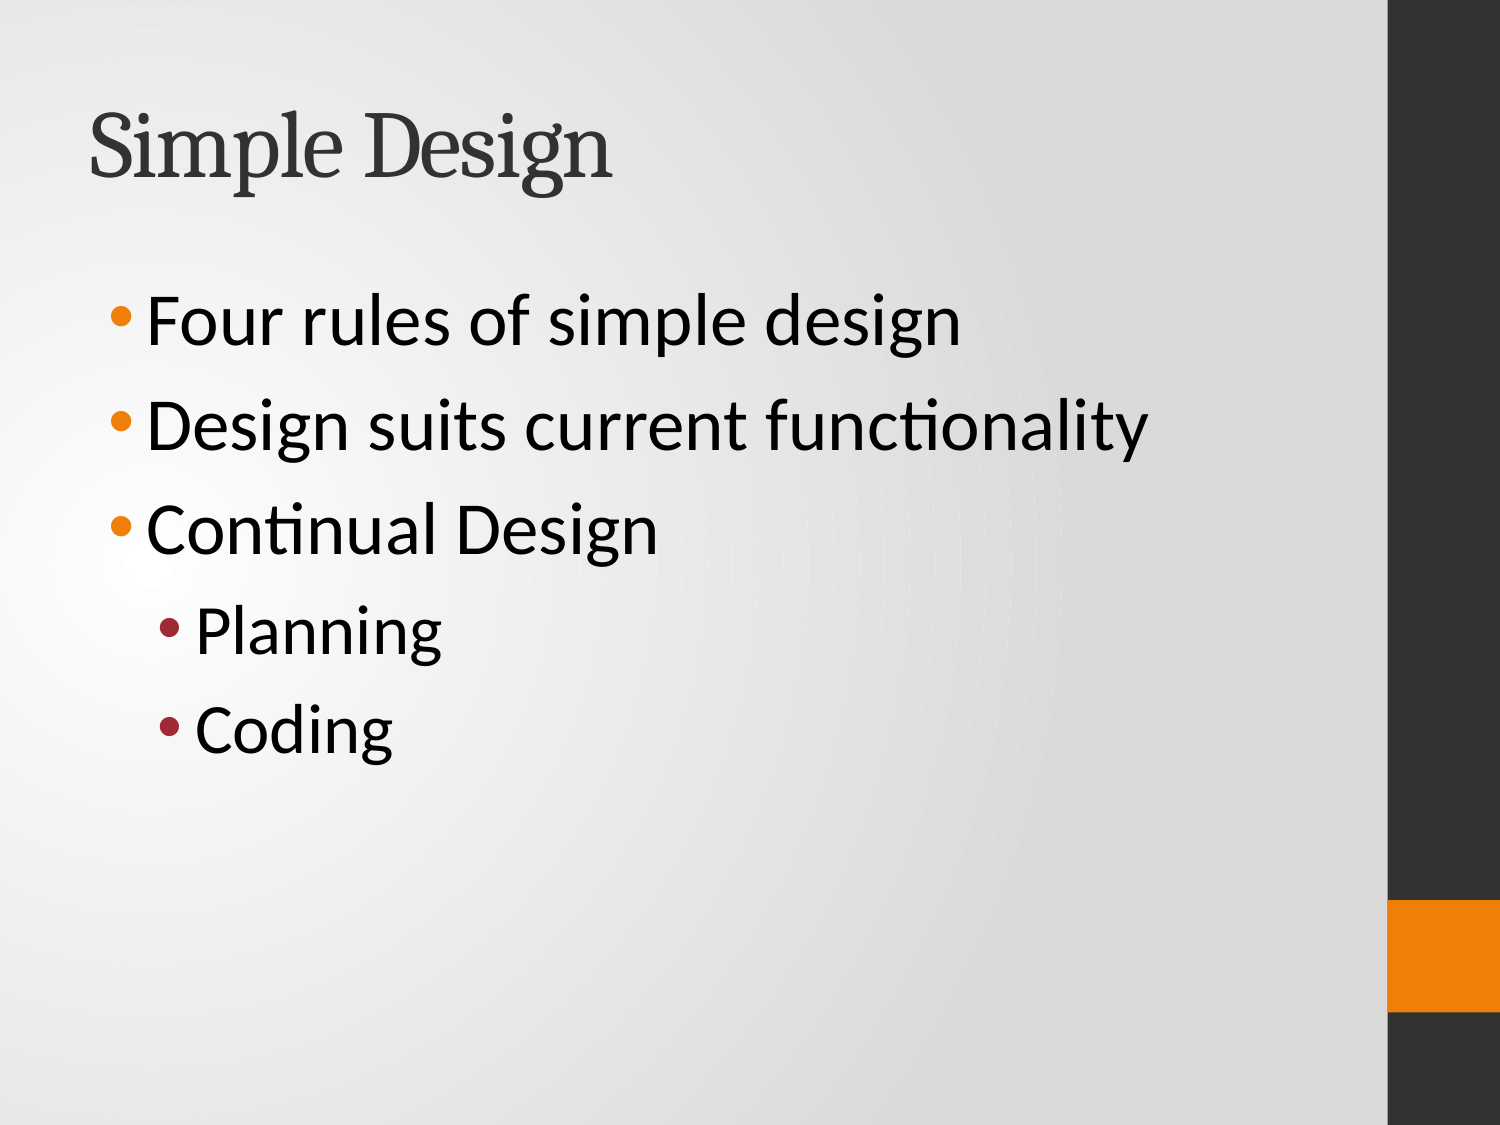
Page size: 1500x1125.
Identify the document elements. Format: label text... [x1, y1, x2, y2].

title Simple Design [75, 45, 1325, 233]
text_box Four rules of simple design Design suits current functionality Continual Design Planning Coding [75, 262, 1325, 1050]
list [64, 255, 1315, 1043]
